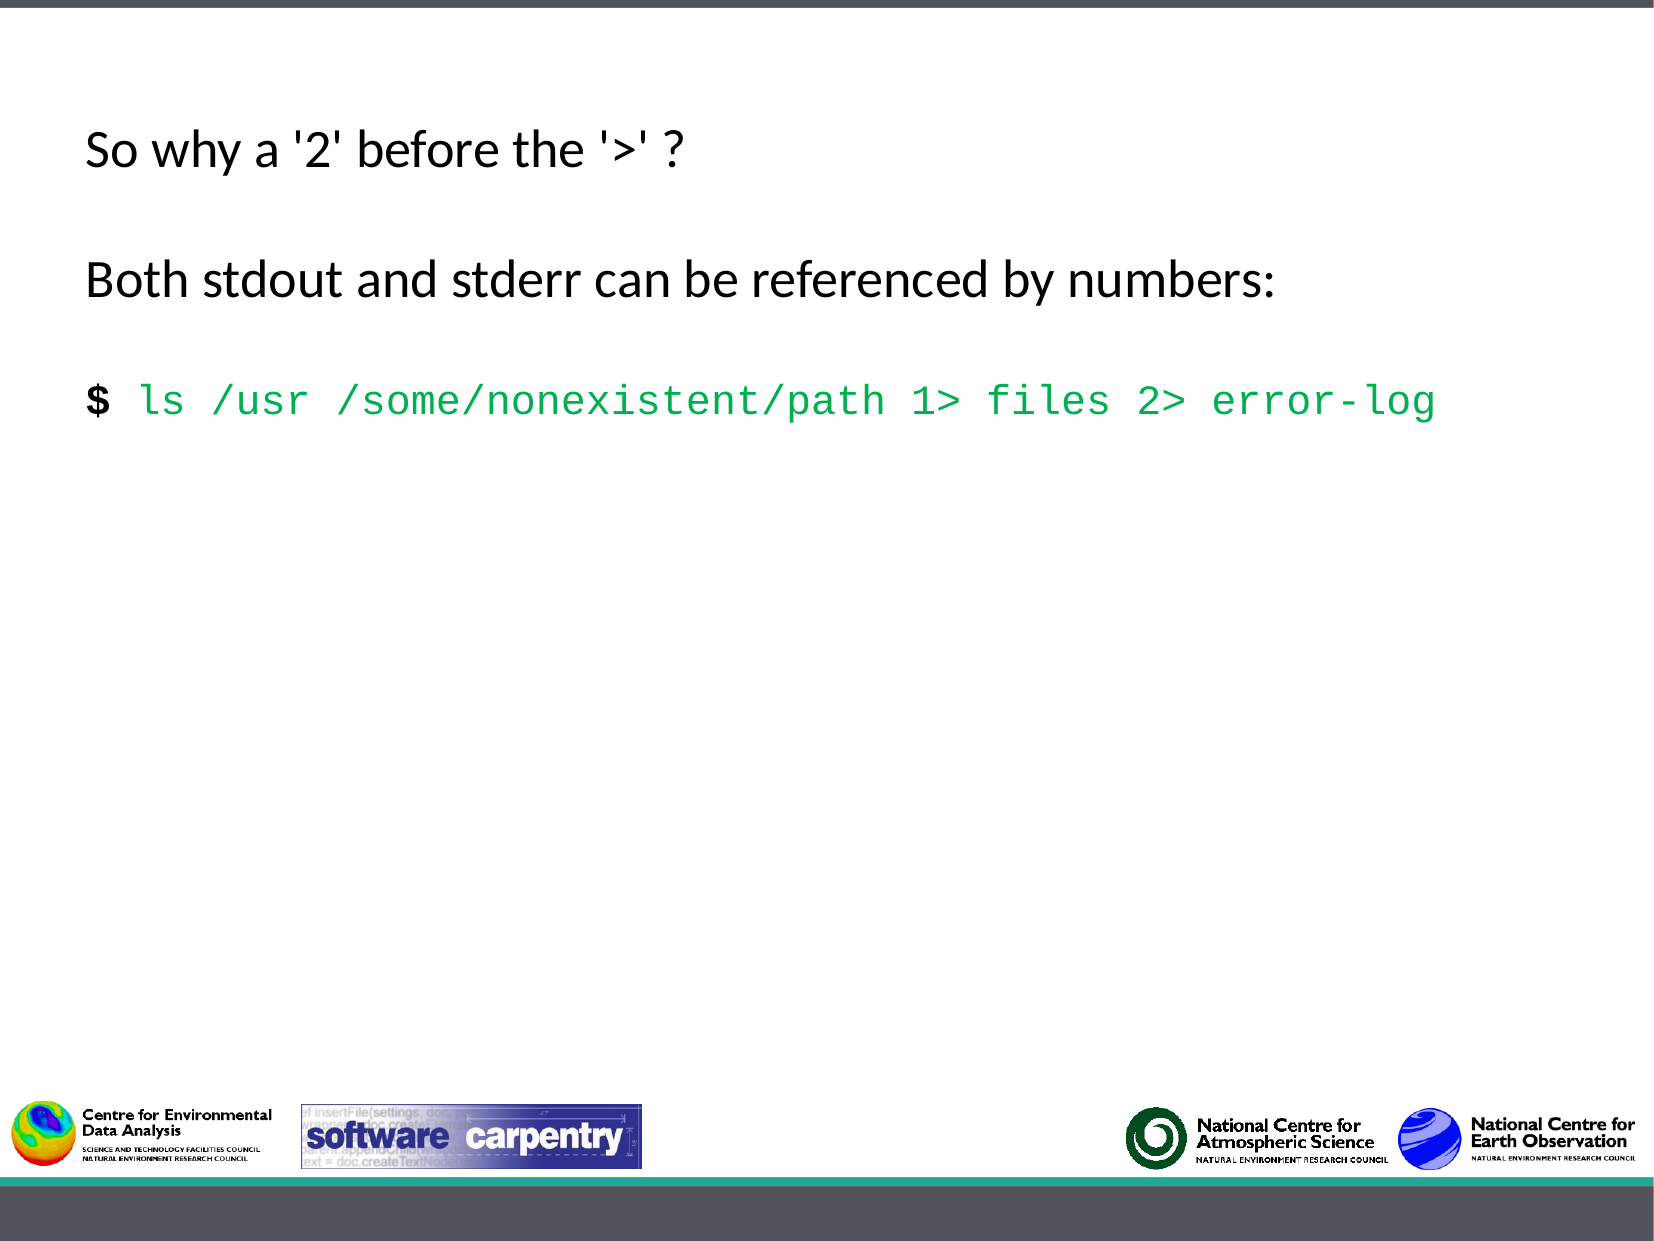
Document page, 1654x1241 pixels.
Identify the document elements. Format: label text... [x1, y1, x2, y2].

text_box So why a '2' before the '>' ? Both stdout and stderr can be referenced by numbers: $ ls /usr /some/nonexistent/path 1> files 2> error-log [70, 106, 1583, 431]
picture [0, 0, 1654, 1241]
